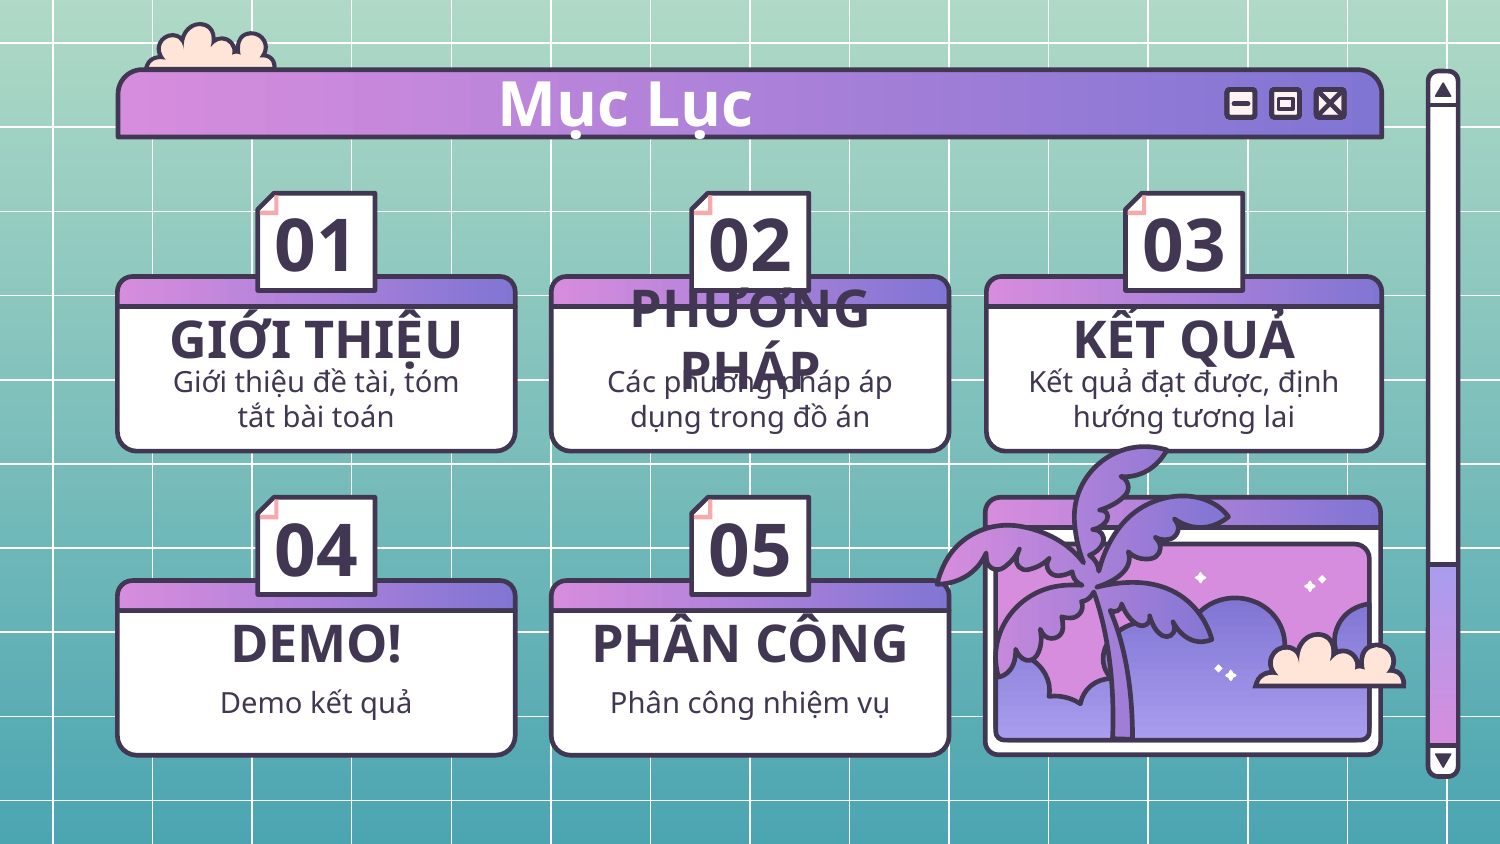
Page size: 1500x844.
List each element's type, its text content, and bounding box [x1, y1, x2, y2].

text_box [1228, 89, 1254, 117]
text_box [986, 192, 1383, 452]
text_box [551, 497, 950, 756]
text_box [984, 497, 1381, 755]
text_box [117, 497, 516, 756]
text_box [551, 192, 950, 452]
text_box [995, 543, 1370, 741]
text_box [1316, 89, 1345, 117]
text_box [1077, 459, 1161, 495]
text_box [1271, 89, 1300, 117]
text_box [954, 531, 979, 582]
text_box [117, 192, 516, 452]
title Mục Lục [117, 79, 1105, 140]
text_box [1252, 631, 1407, 689]
